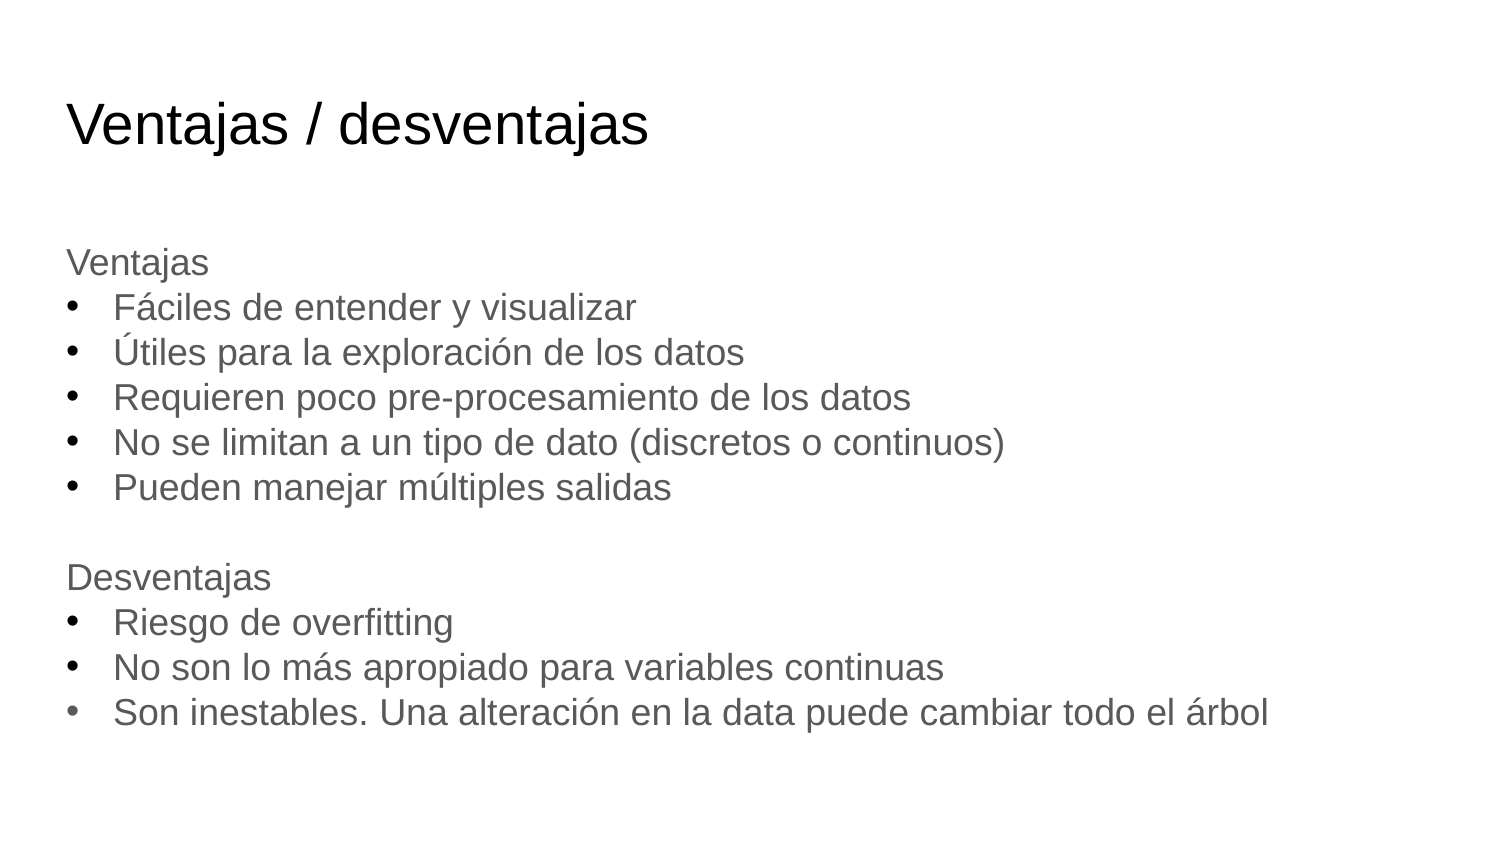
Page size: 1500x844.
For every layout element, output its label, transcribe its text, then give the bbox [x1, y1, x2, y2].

text_box Ventajas Fáciles de entender y visualizar Útiles para la exploración de los datos Requieren poco pre-procesamiento de los datos No se limitan a un tipo de dato (discretos o continuos) Pueden manejar múltiples salidas Desventajas Riesgo de overfitting No son lo más apropiado para variables continuas Son inestables. Una alteración en la data puede cambiar todo el árbol [51, 230, 1397, 741]
title Ventajas / desventajas [51, 71, 1449, 166]
text_box [730, 396, 770, 447]
